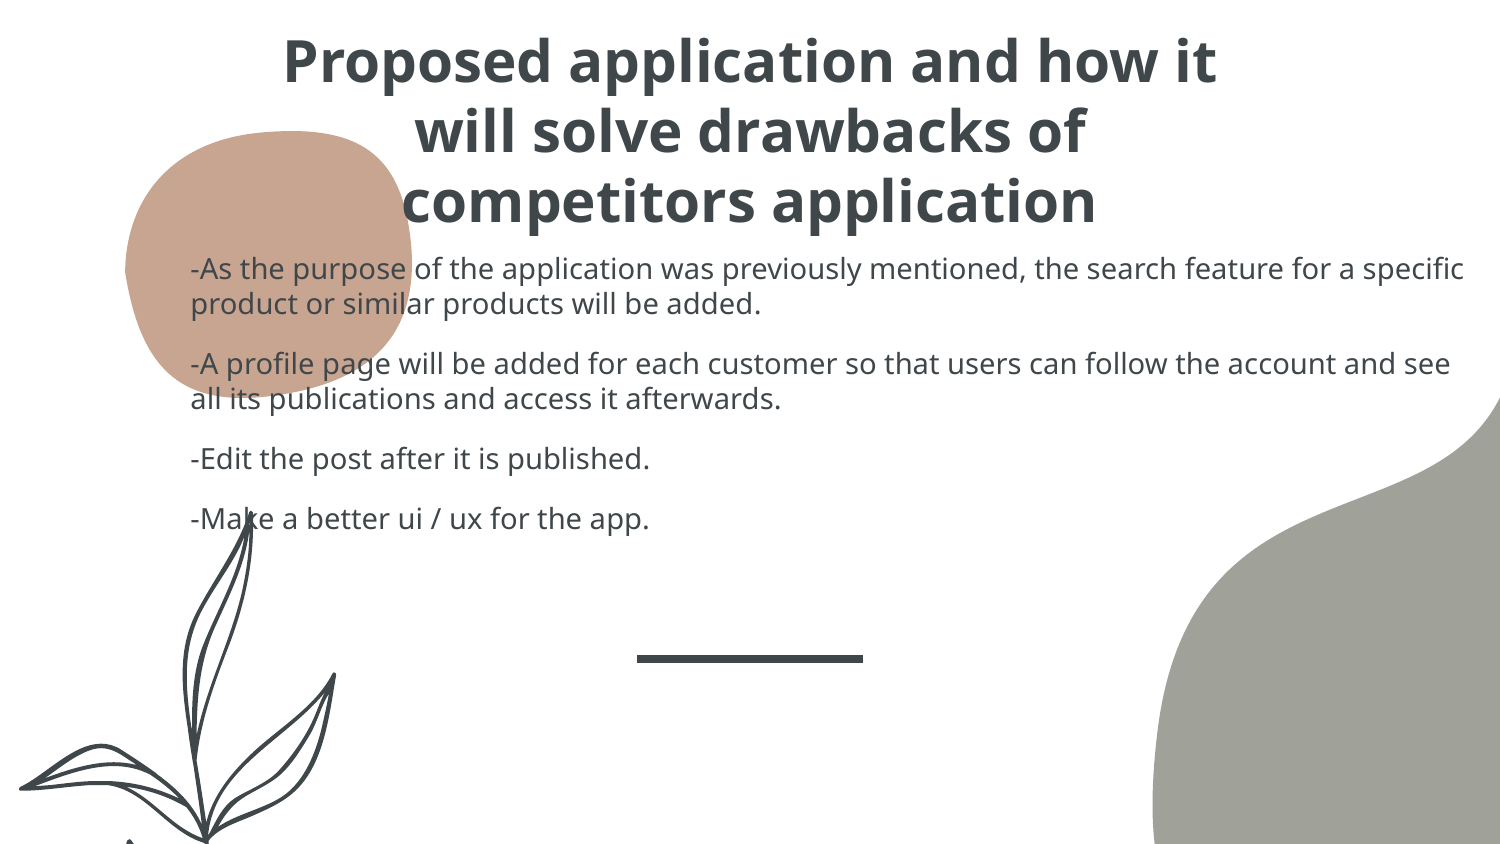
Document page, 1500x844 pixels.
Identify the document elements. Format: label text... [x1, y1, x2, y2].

title Proposed application and how it will solve drawbacks of competitors application [257, 46, 1243, 235]
subtitle -As the purpose of the application was previously mentioned, the search feature for a specific product or similar products will be added. -A profile page will be added for each customer so that users can follow the account and see all its publications and access it afterwards. -Edit the post after it is published. -Make a better ui / ux for the app. [175, 235, 1488, 544]
text_box [636, 654, 864, 664]
